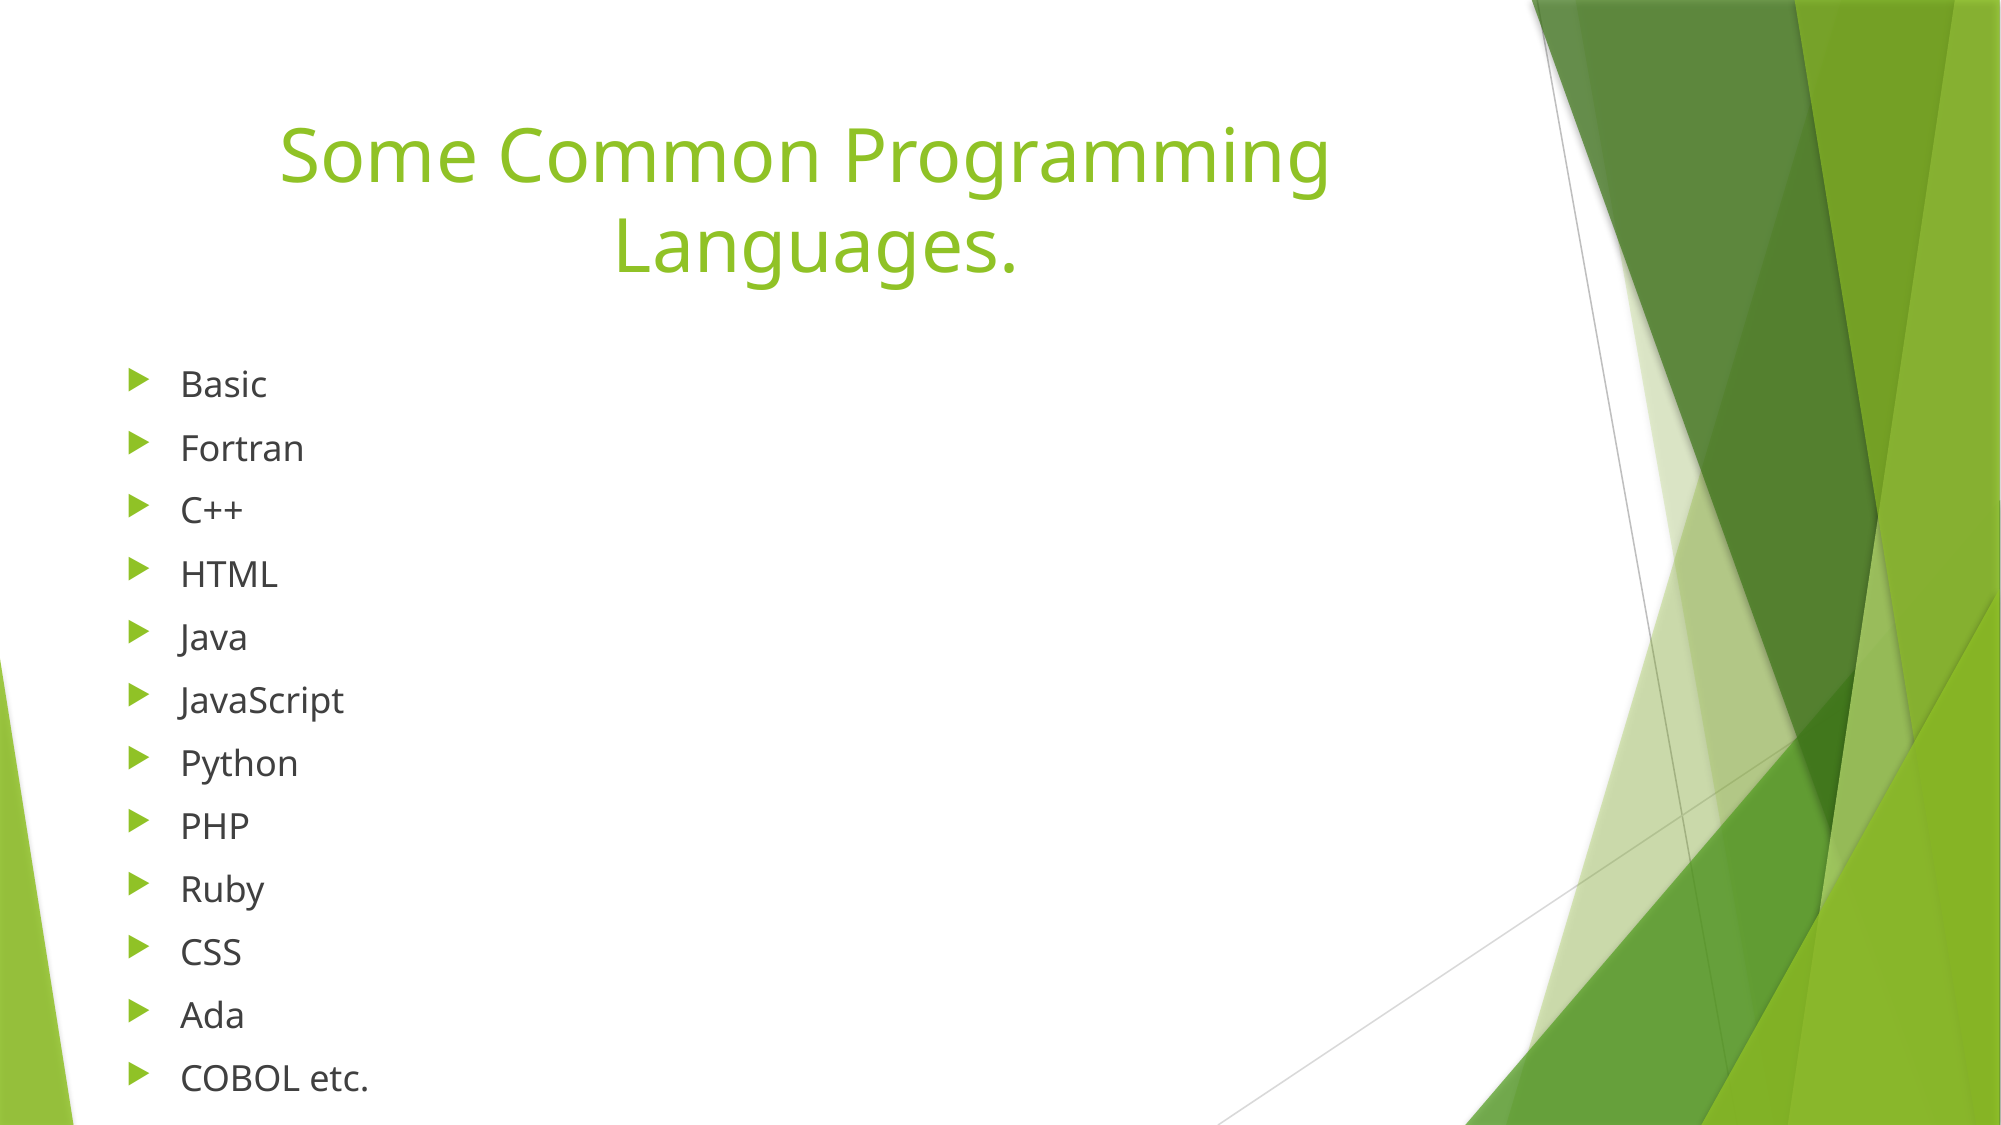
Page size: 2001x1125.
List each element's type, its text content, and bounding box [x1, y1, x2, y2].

list Basic Fortran C++ HTML Java JavaScript Python PHP Ruby CSS Ada COBOL etc. [111, 354, 1522, 1108]
title Some Common Programming Languages. [111, 99, 1522, 317]
